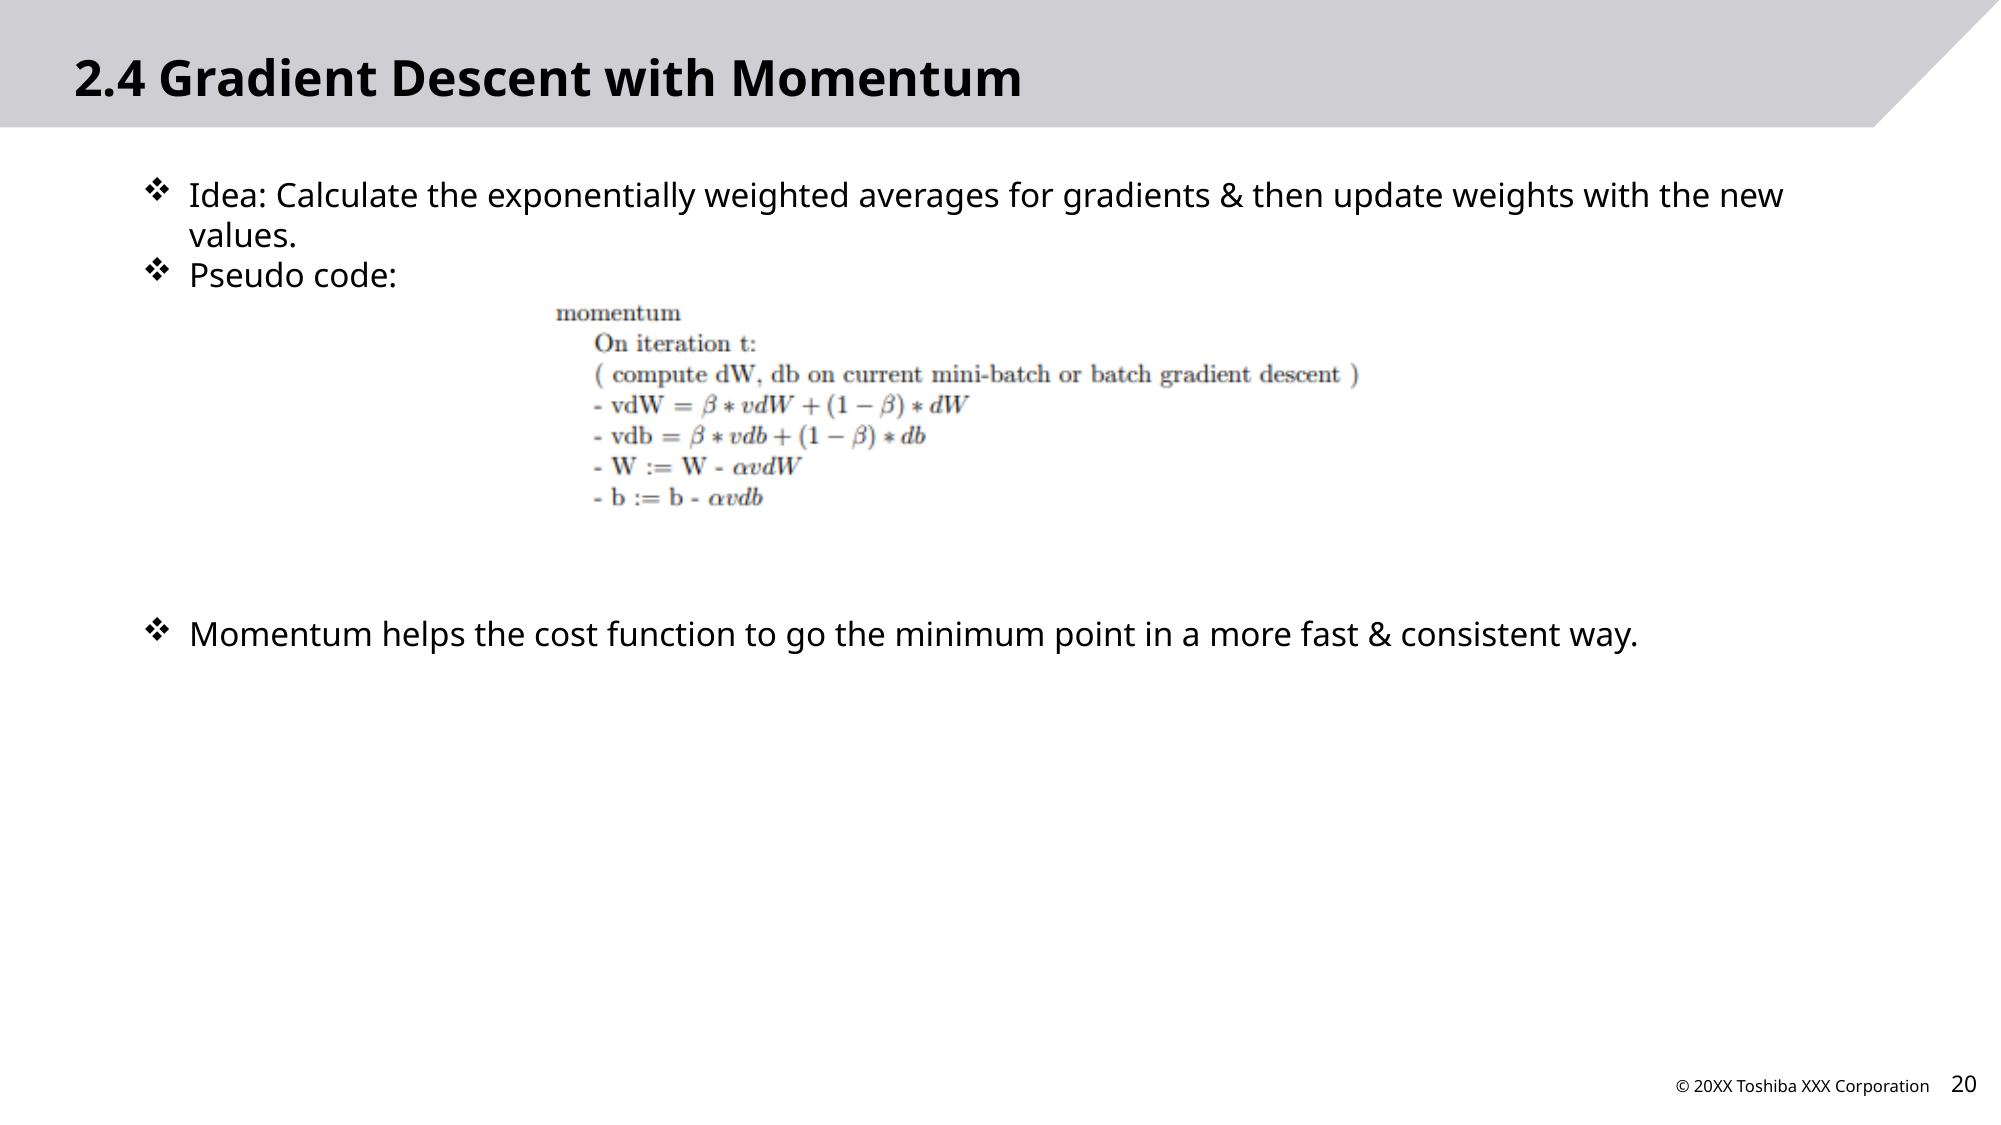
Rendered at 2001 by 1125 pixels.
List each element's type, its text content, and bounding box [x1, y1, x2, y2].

text_box Idea: Calculate the exponentially weighted averages for gradients & then update weights with the new values. Pseudo code: Momentum helps the cost function to go the minimum point in a more fast & consistent way. [52, 166, 1873, 826]
picture [518, 273, 1407, 548]
title 2.4 Gradient Descent with Momentum [0, 2, 1873, 125]
